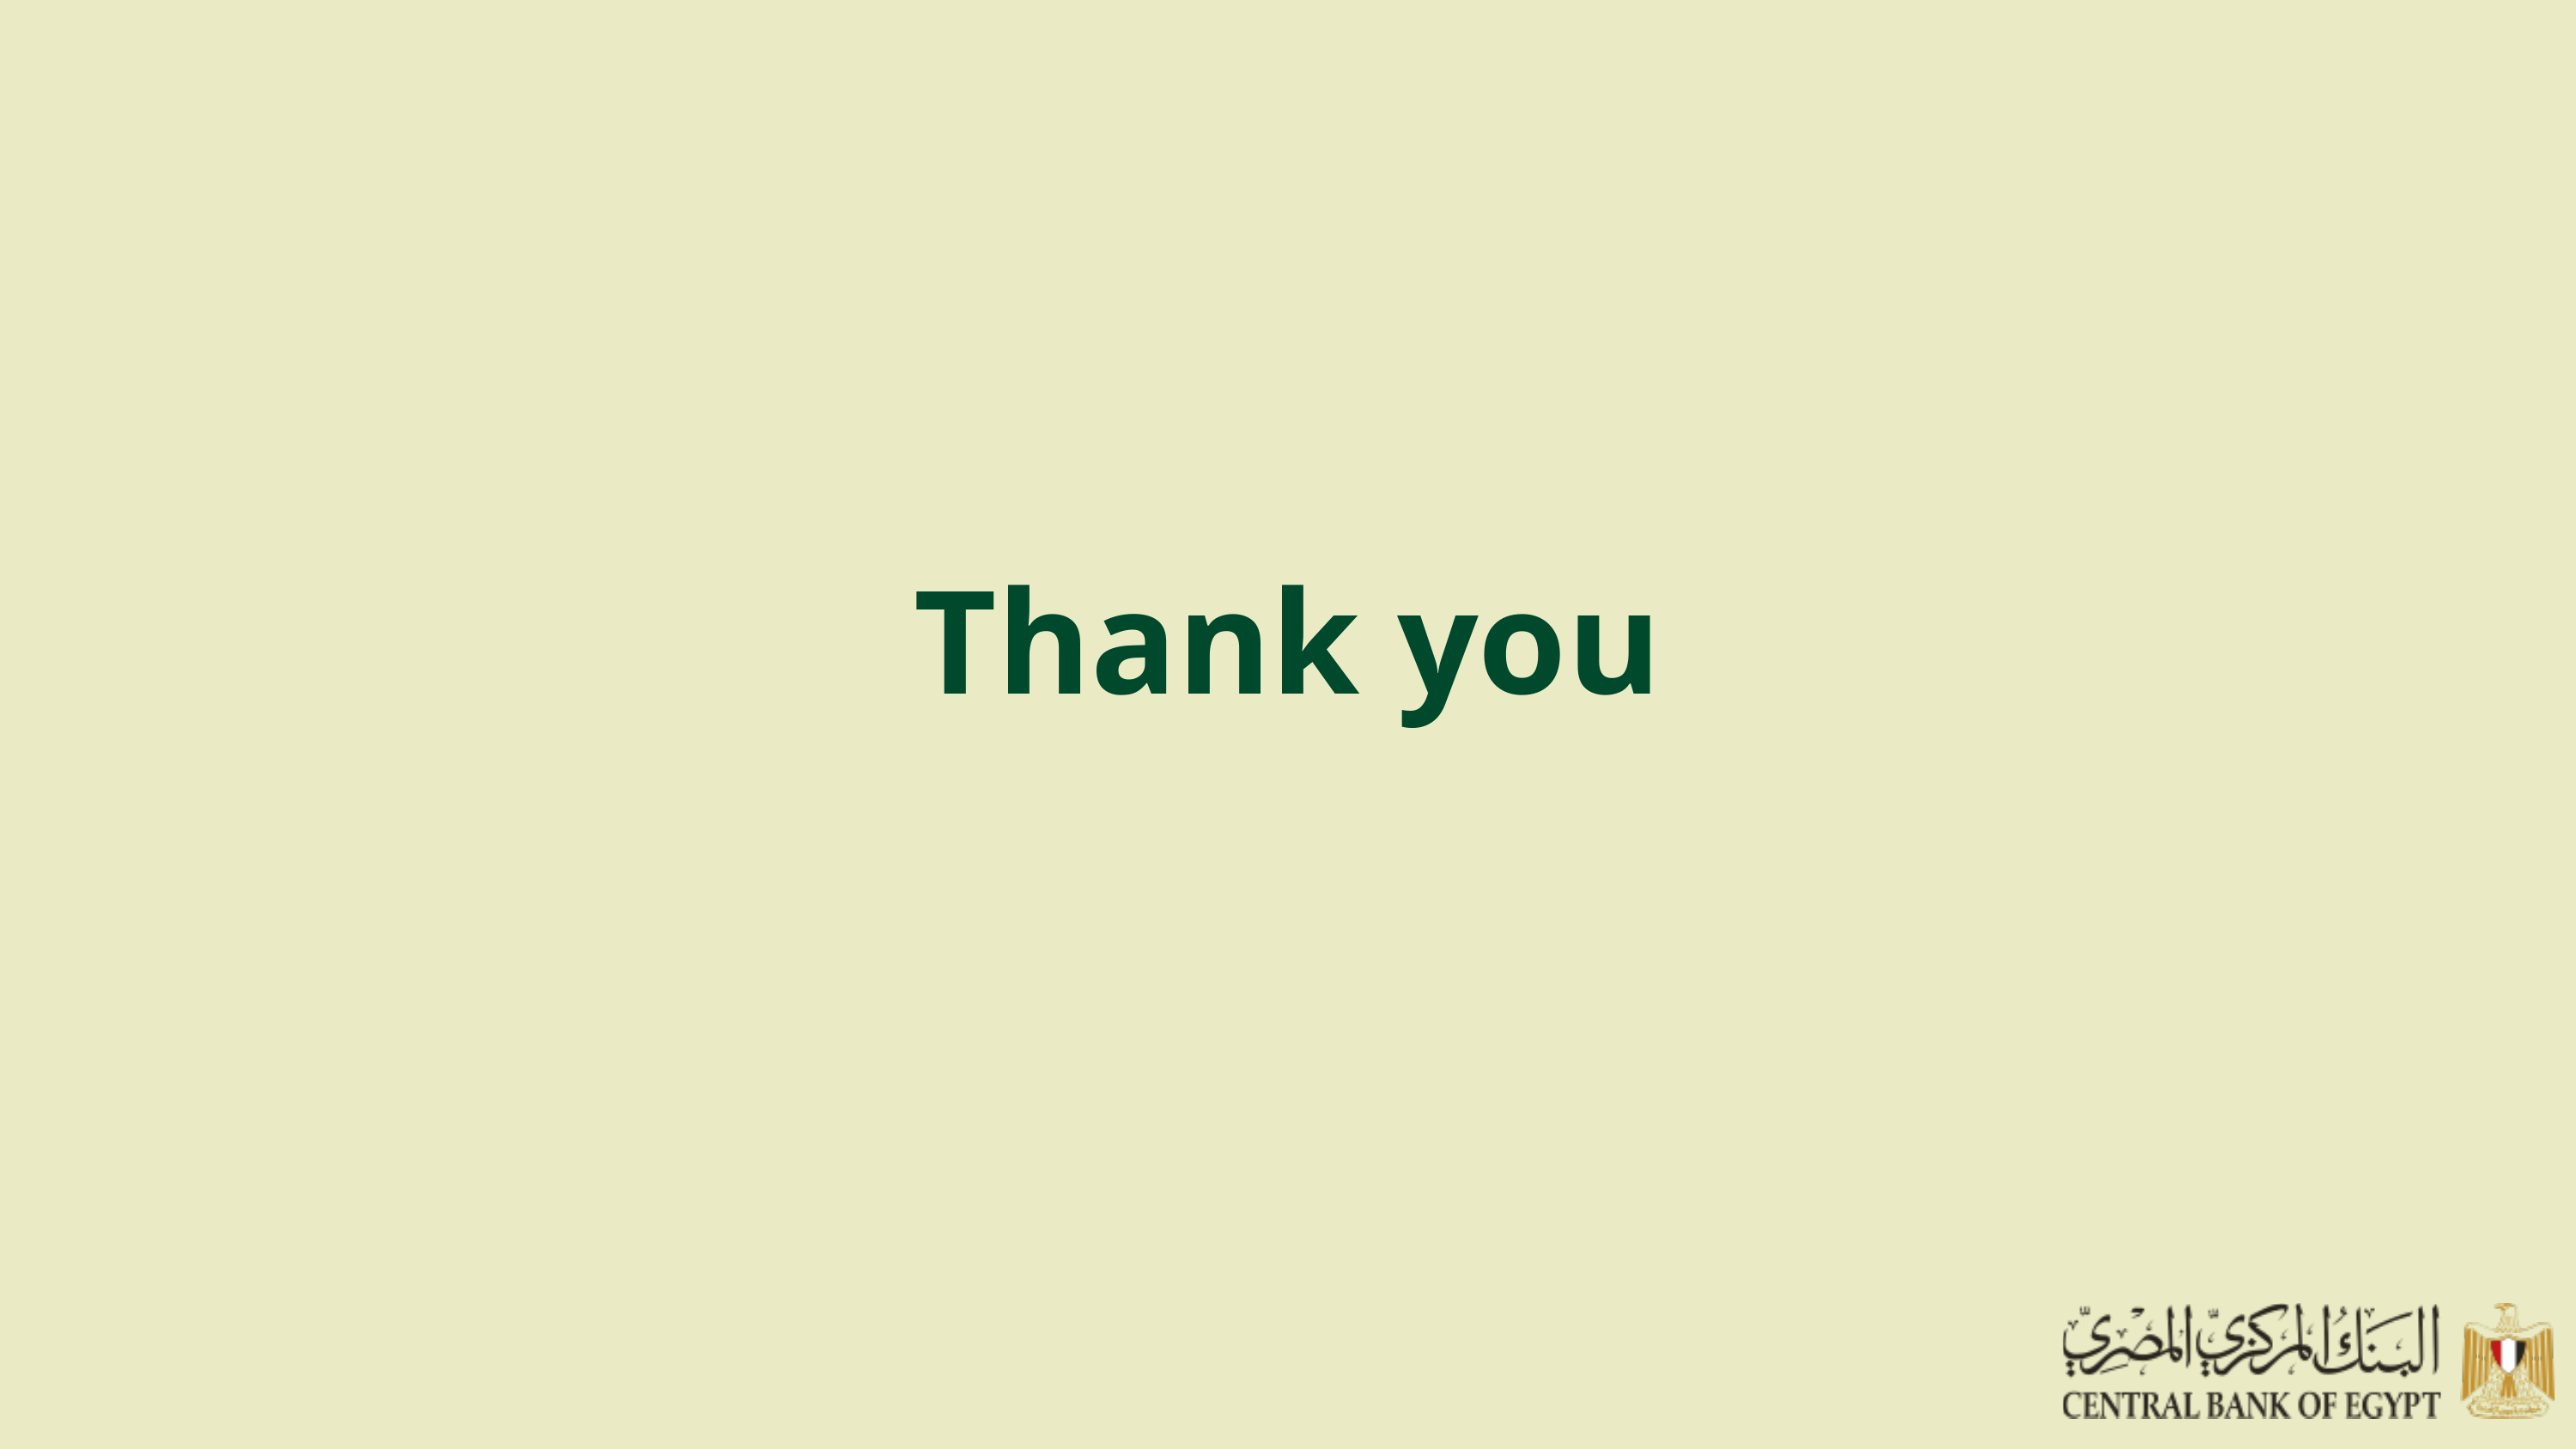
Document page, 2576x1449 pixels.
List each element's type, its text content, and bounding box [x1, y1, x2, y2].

text_box [2063, 1303, 2555, 1420]
text_box Thank you [811, 551, 1765, 724]
